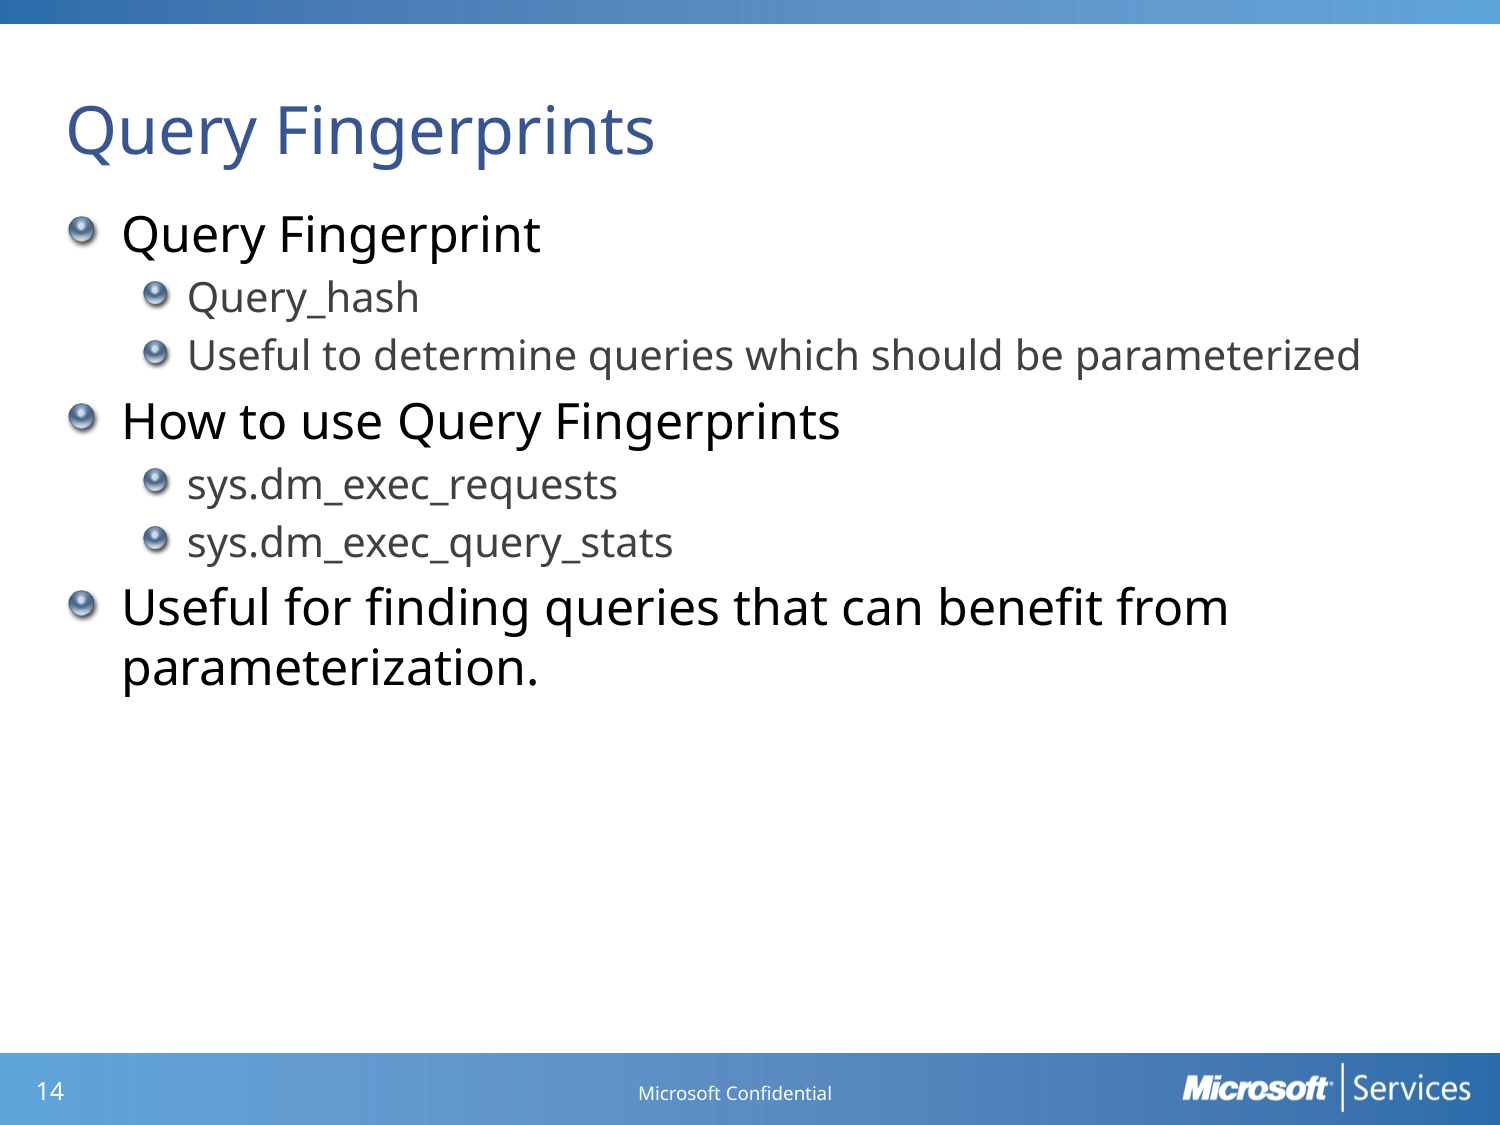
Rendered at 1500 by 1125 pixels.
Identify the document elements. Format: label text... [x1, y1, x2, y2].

picture [0, 0, 1500, 24]
title Query Fingerprints [50, 24, 1450, 175]
picture [140, 466, 173, 499]
picture [0, 1050, 1500, 1125]
slide_number 13 [0, 1062, 100, 1123]
picture [140, 279, 173, 312]
list Query Fingerprint Query_hash Useful to determine queries which should be parameterized How to use Query Fingerprints sys.dm_exec_requests sys.dm_exec_query_stats Useful for finding queries that can benefit from parameterization. [50, 195, 1450, 1043]
picture [65, 401, 101, 437]
picture [140, 338, 173, 371]
picture [65, 588, 101, 624]
picture [65, 214, 101, 250]
picture [140, 524, 173, 557]
footer Microsoft Confidential [435, 1062, 1035, 1123]
